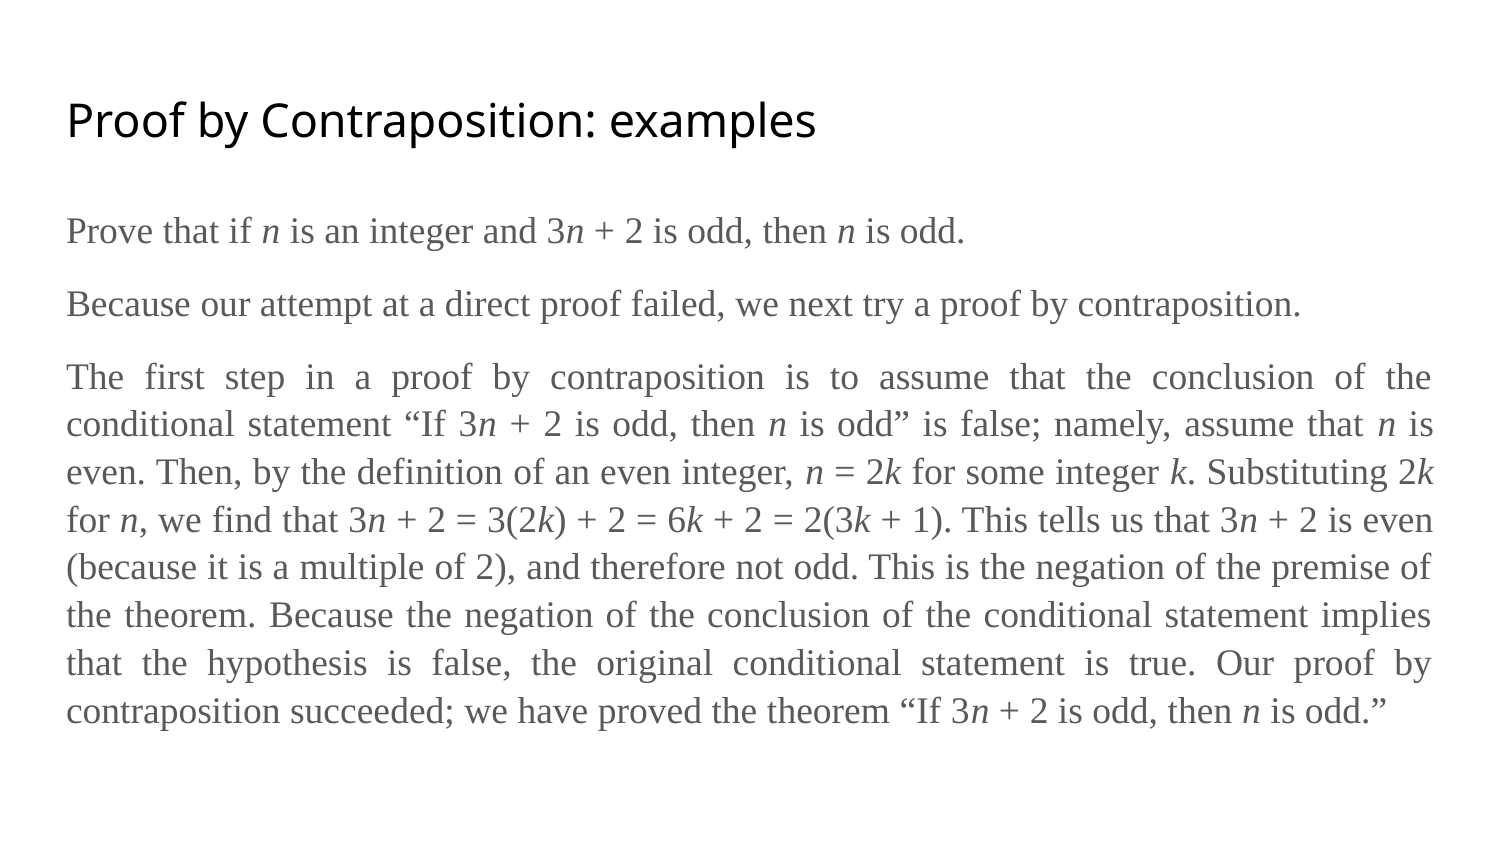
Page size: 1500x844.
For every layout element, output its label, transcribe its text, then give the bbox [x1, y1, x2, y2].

list Prove that if n is an integer and 3n + 2 is odd, then n is odd. Because our attempt at a direct proof failed, we next try a proof by contraposition. The first step in a proof by contraposition is to assume that the conclusion of the conditional statement “If 3n + 2 is odd, then n is odd” is false; namely, assume that n is even. Then, by the definition of an even integer, n = 2k for some integer k. Substituting 2k for n, we find that 3n + 2 = 3(2k) + 2 = 6k + 2 = 2(3k + 1). This tells us that 3n + 2 is even (because it is a multiple of 2), and therefore not odd. This is the negation of the premise of the theorem. Because the negation of the conclusion of the conditional statement implies that the hypothesis is false, the original conditional statement is true. Our proof by contraposition succeeded; we have proved the theorem “If 3n + 2 is odd, then n is odd.” [51, 189, 1449, 750]
title Proof by Contraposition: examples [51, 72, 1449, 167]
